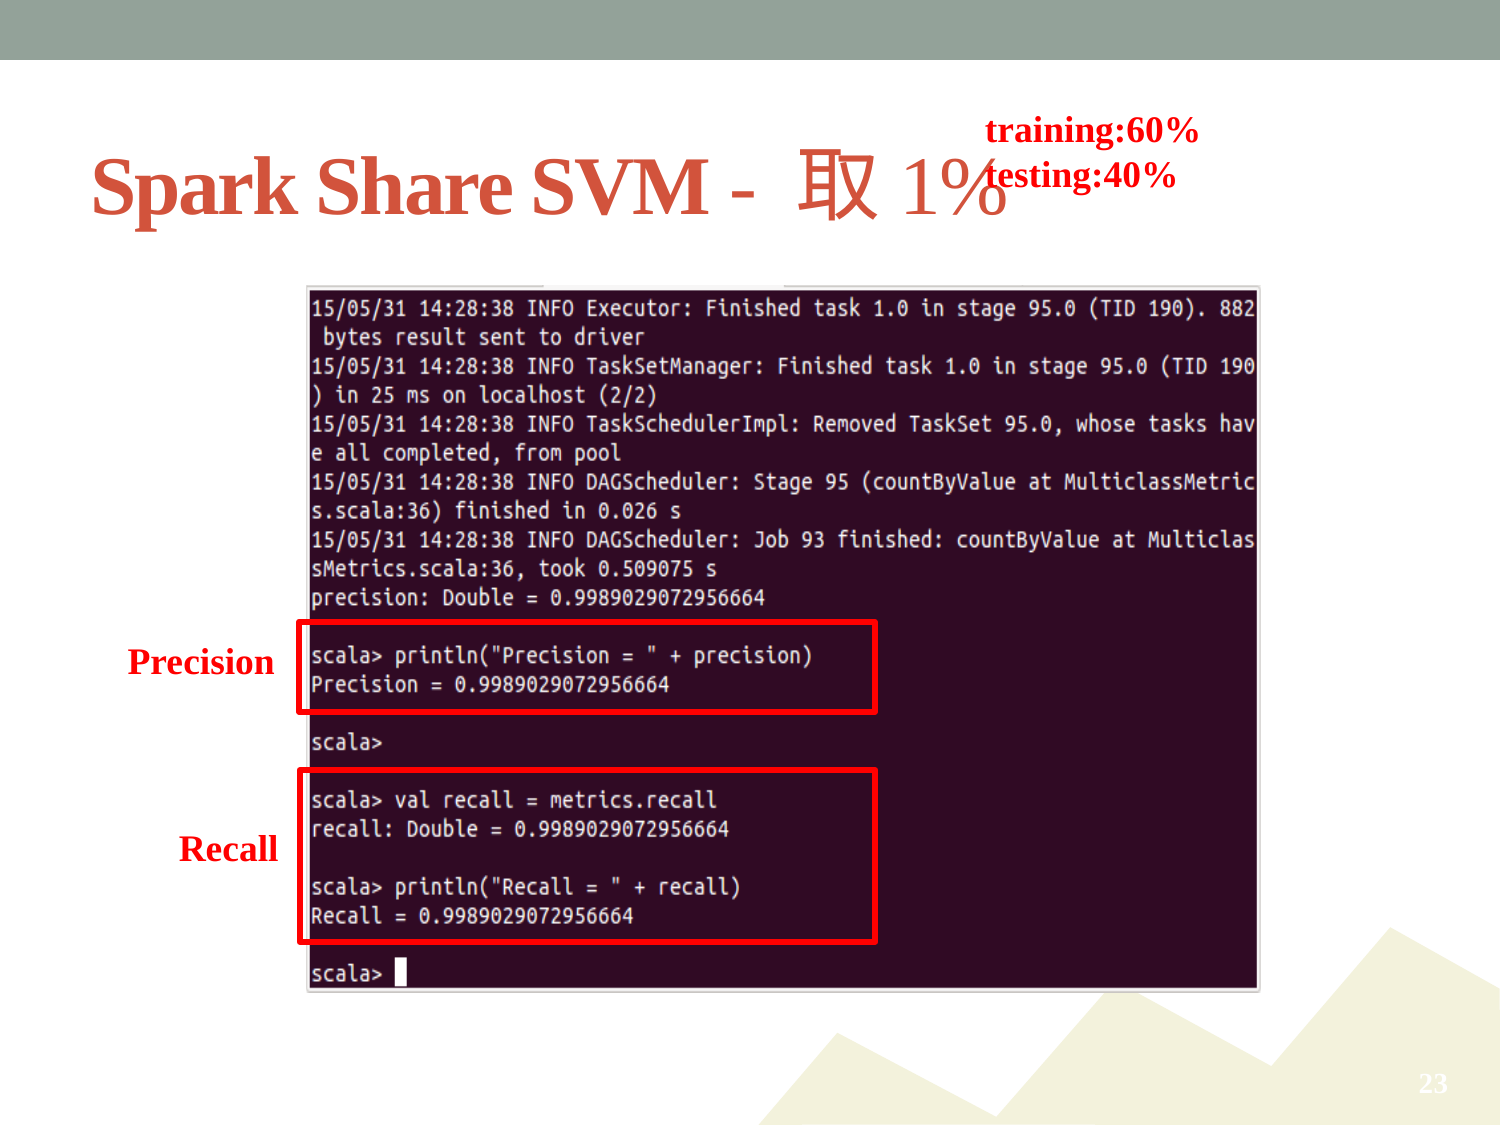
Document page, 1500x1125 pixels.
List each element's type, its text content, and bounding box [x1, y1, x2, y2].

text_box [299, 770, 303, 808]
text_box training:60% testing:40% [970, 89, 1282, 264]
text_box [299, 899, 303, 942]
title Spark Share SVM - 取1% [75, 17, 1425, 246]
slide_number 23 [1403, 1038, 1494, 1125]
picture [306, 284, 1261, 993]
text_box Recall [163, 808, 303, 899]
text_box Precision [112, 621, 303, 712]
